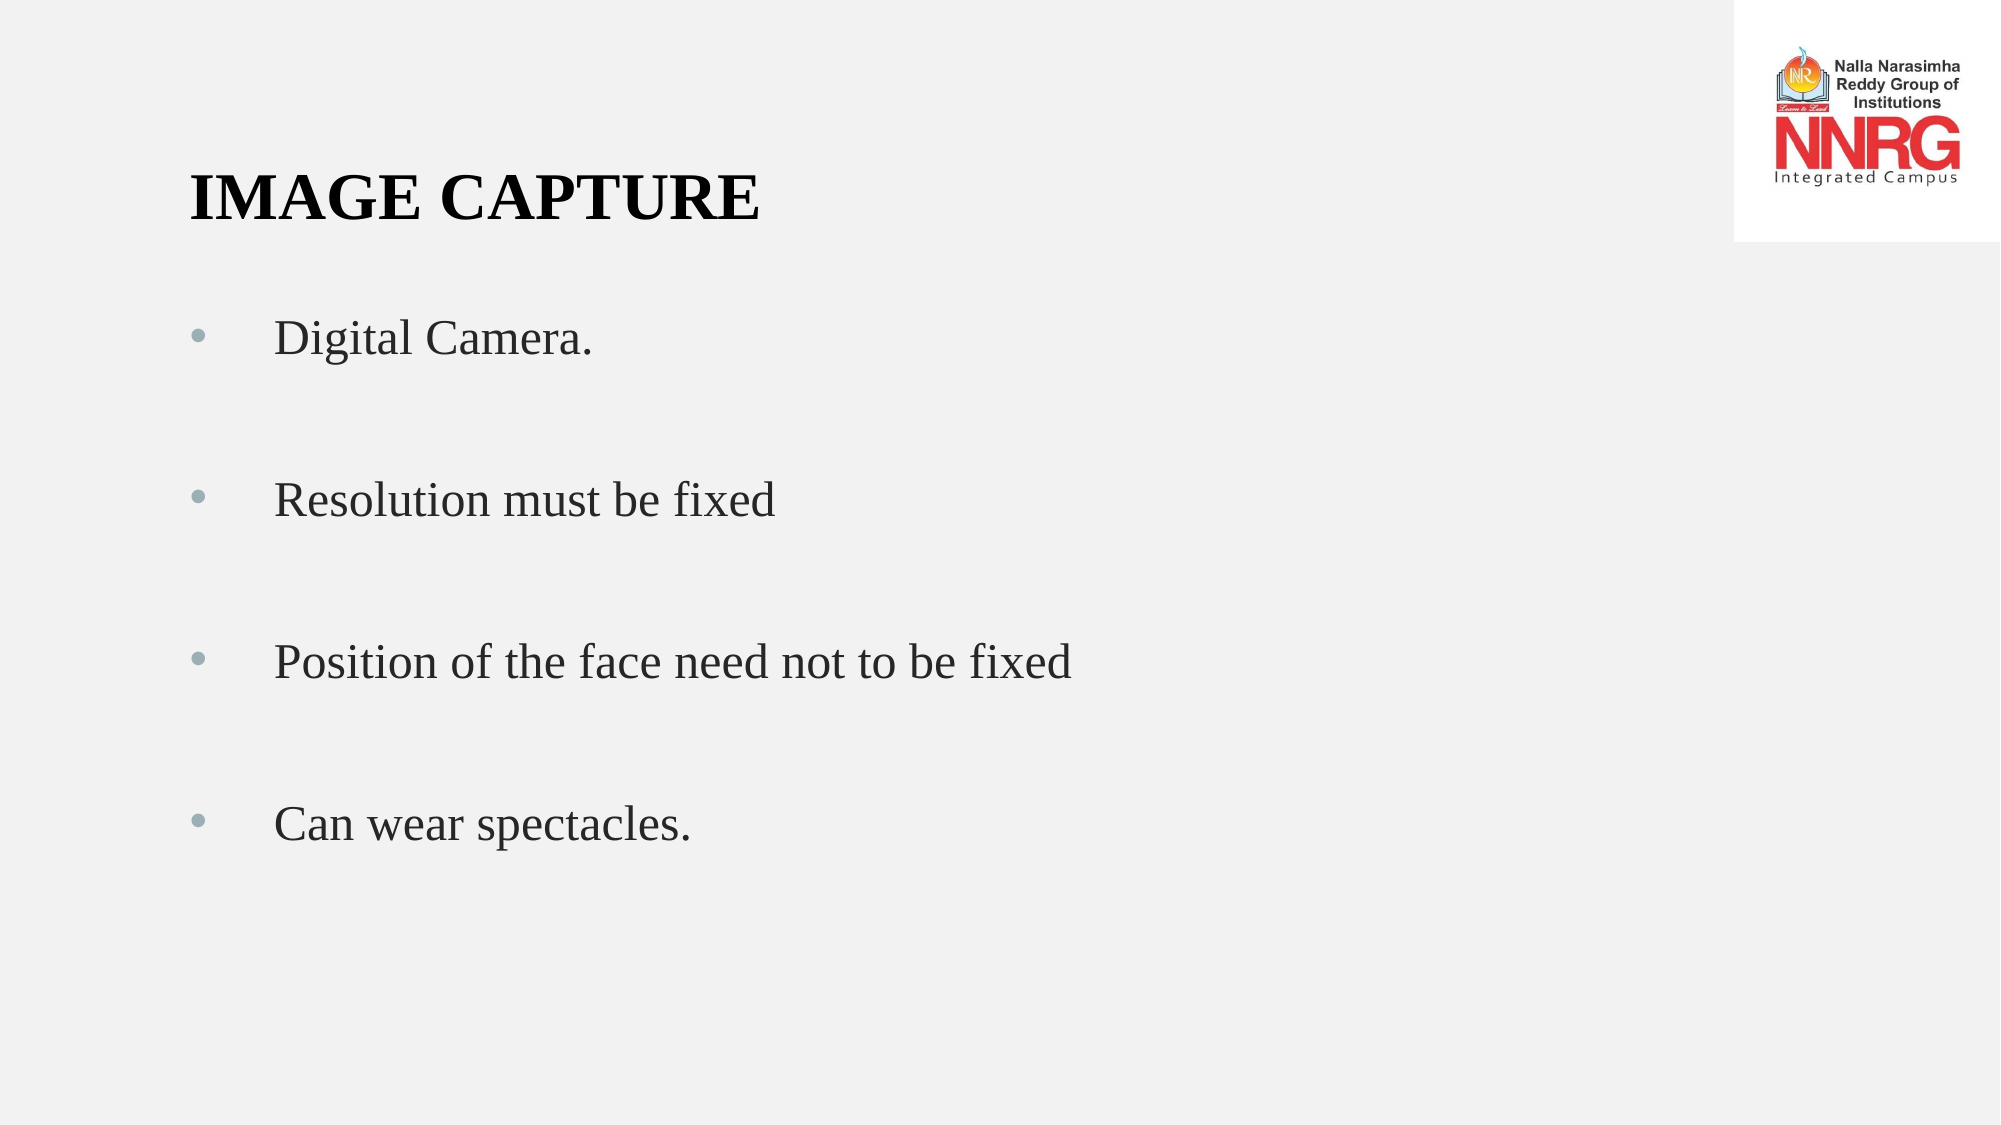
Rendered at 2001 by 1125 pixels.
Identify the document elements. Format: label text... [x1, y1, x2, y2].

text_box IMAGE CAPTURE [174, 145, 1000, 241]
text_box Digital Camera. Resolution must be fixed Position of the face need not to be fixed Can wear spectacles. [174, 297, 1807, 1066]
picture [1734, 0, 2000, 242]
